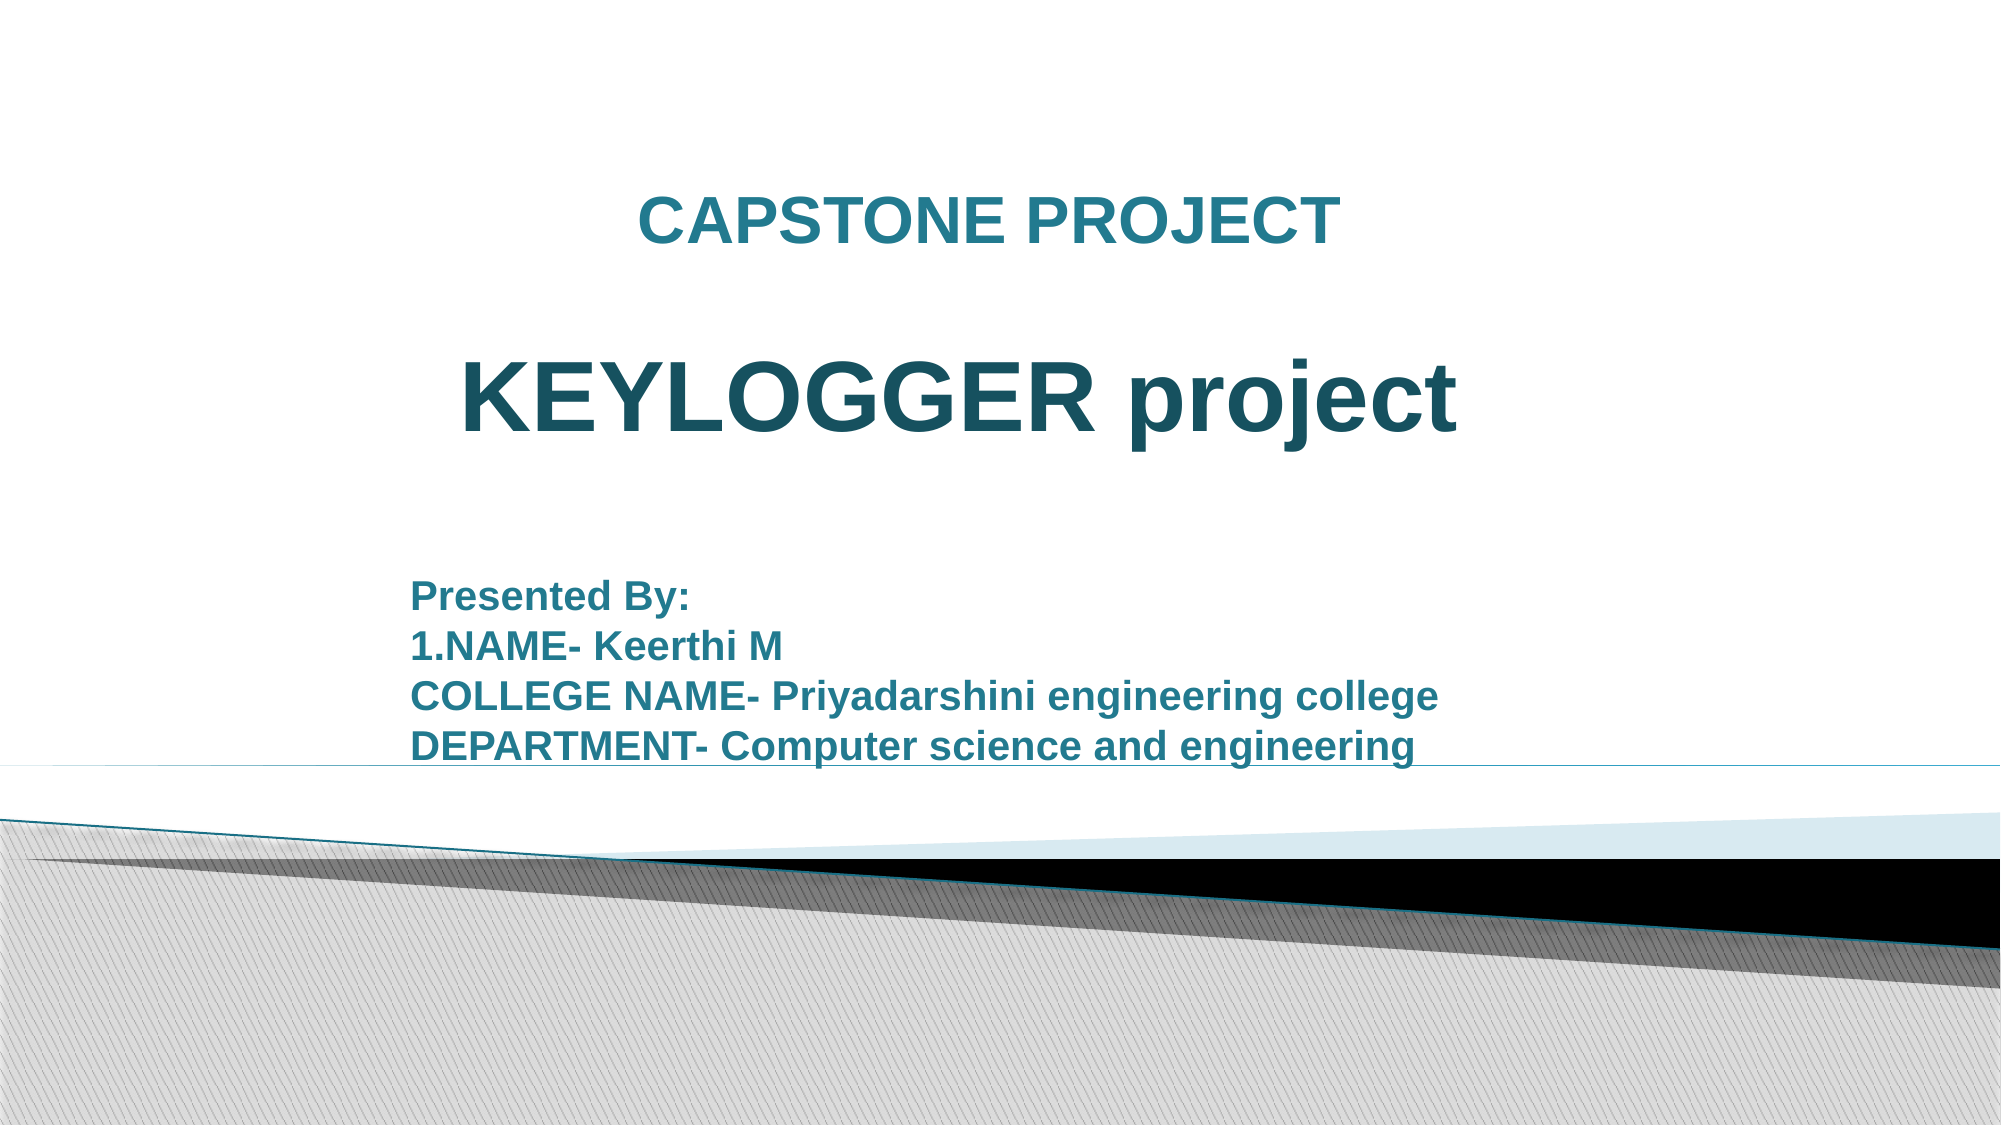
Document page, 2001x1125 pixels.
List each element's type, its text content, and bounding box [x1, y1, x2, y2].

picture [7, 859, 2000, 989]
title KEYLOGGER project [222, 298, 1723, 460]
text_box Presented By: 1.NAME- Keerthi M COLLEGE NAME- Priyadarshini engineering college DEPARTMENT- Computer science and engineering [395, 561, 1705, 777]
text_box CAPSTONE PROJECT [0, 169, 2000, 265]
